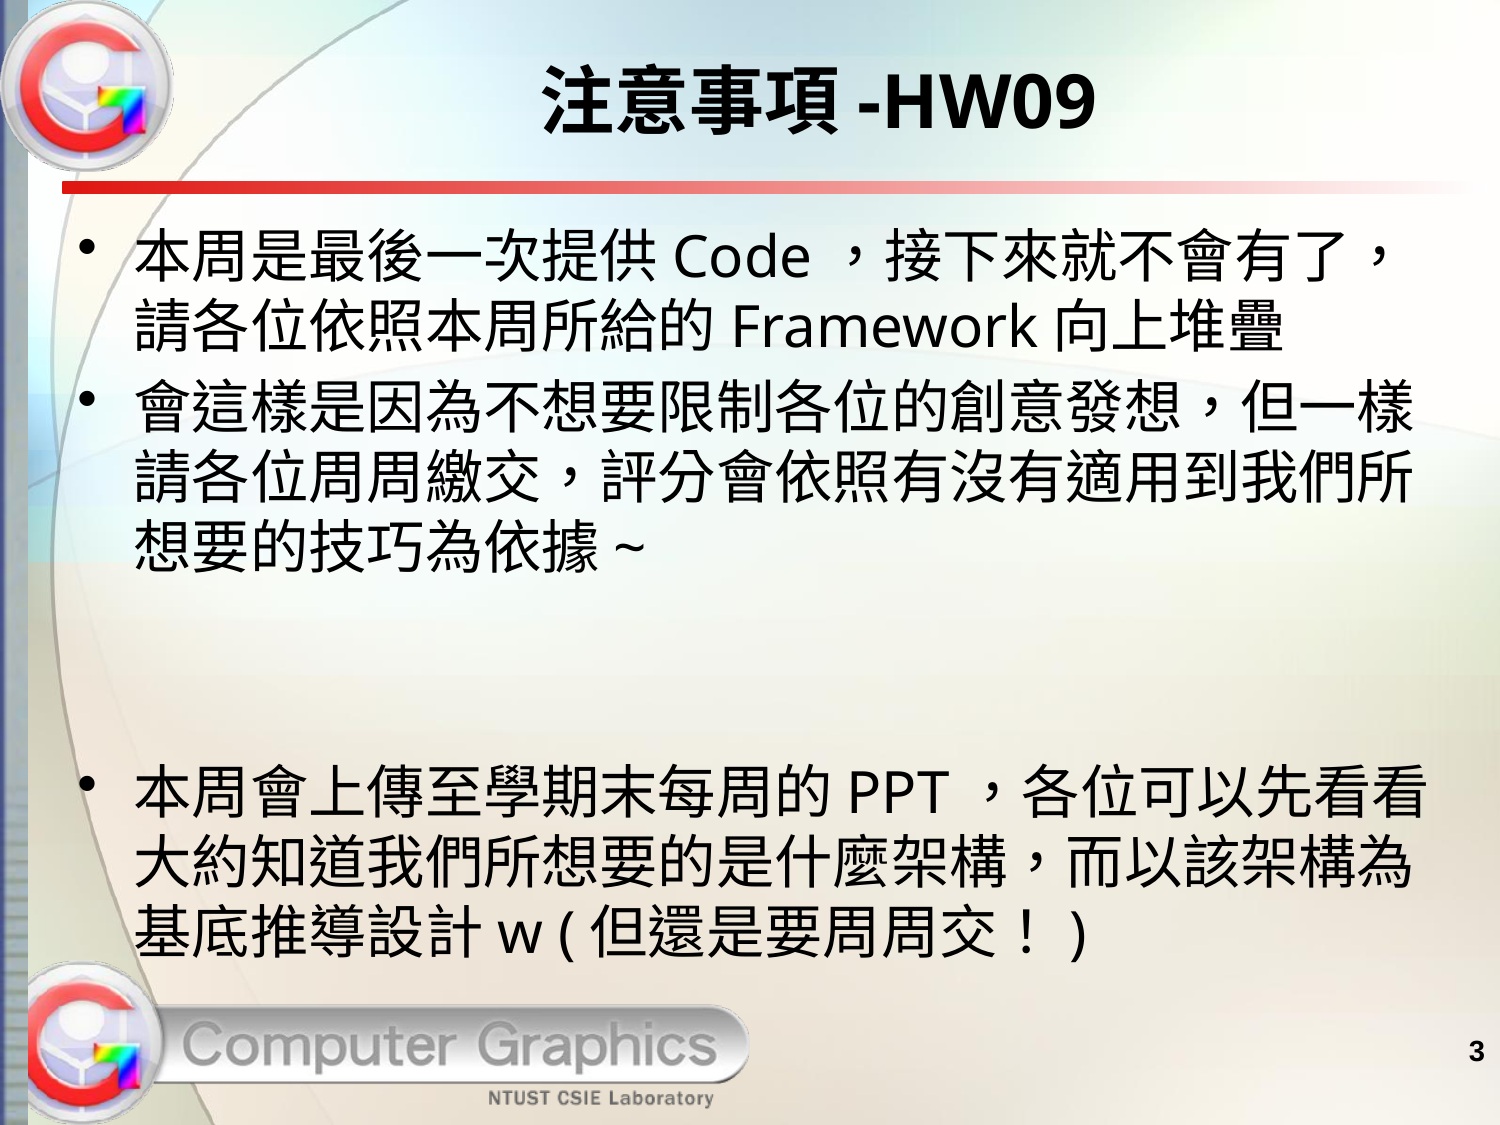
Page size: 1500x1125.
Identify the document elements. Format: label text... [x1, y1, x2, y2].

title 注意事項-HW09 [174, 35, 1463, 161]
list 本周是最後一次提供Code，接下來就不會有了，請各位依照本周所給的Framework向上堆疊 會這樣是因為不想要限制各位的創意發想，但一樣請各位周周繳交，評分會依照有沒有適用到我們所想要的技巧為依據~ 本周會上傳至學期末每周的PPT，各位可以先看看大約知道我們所想要的是什麼架構，而以該架構為基底推導設計w (但還是要周周交！) [62, 211, 1463, 1012]
picture [0, 0, 1500, 1125]
slide_number 3 [1187, 1025, 1500, 1063]
